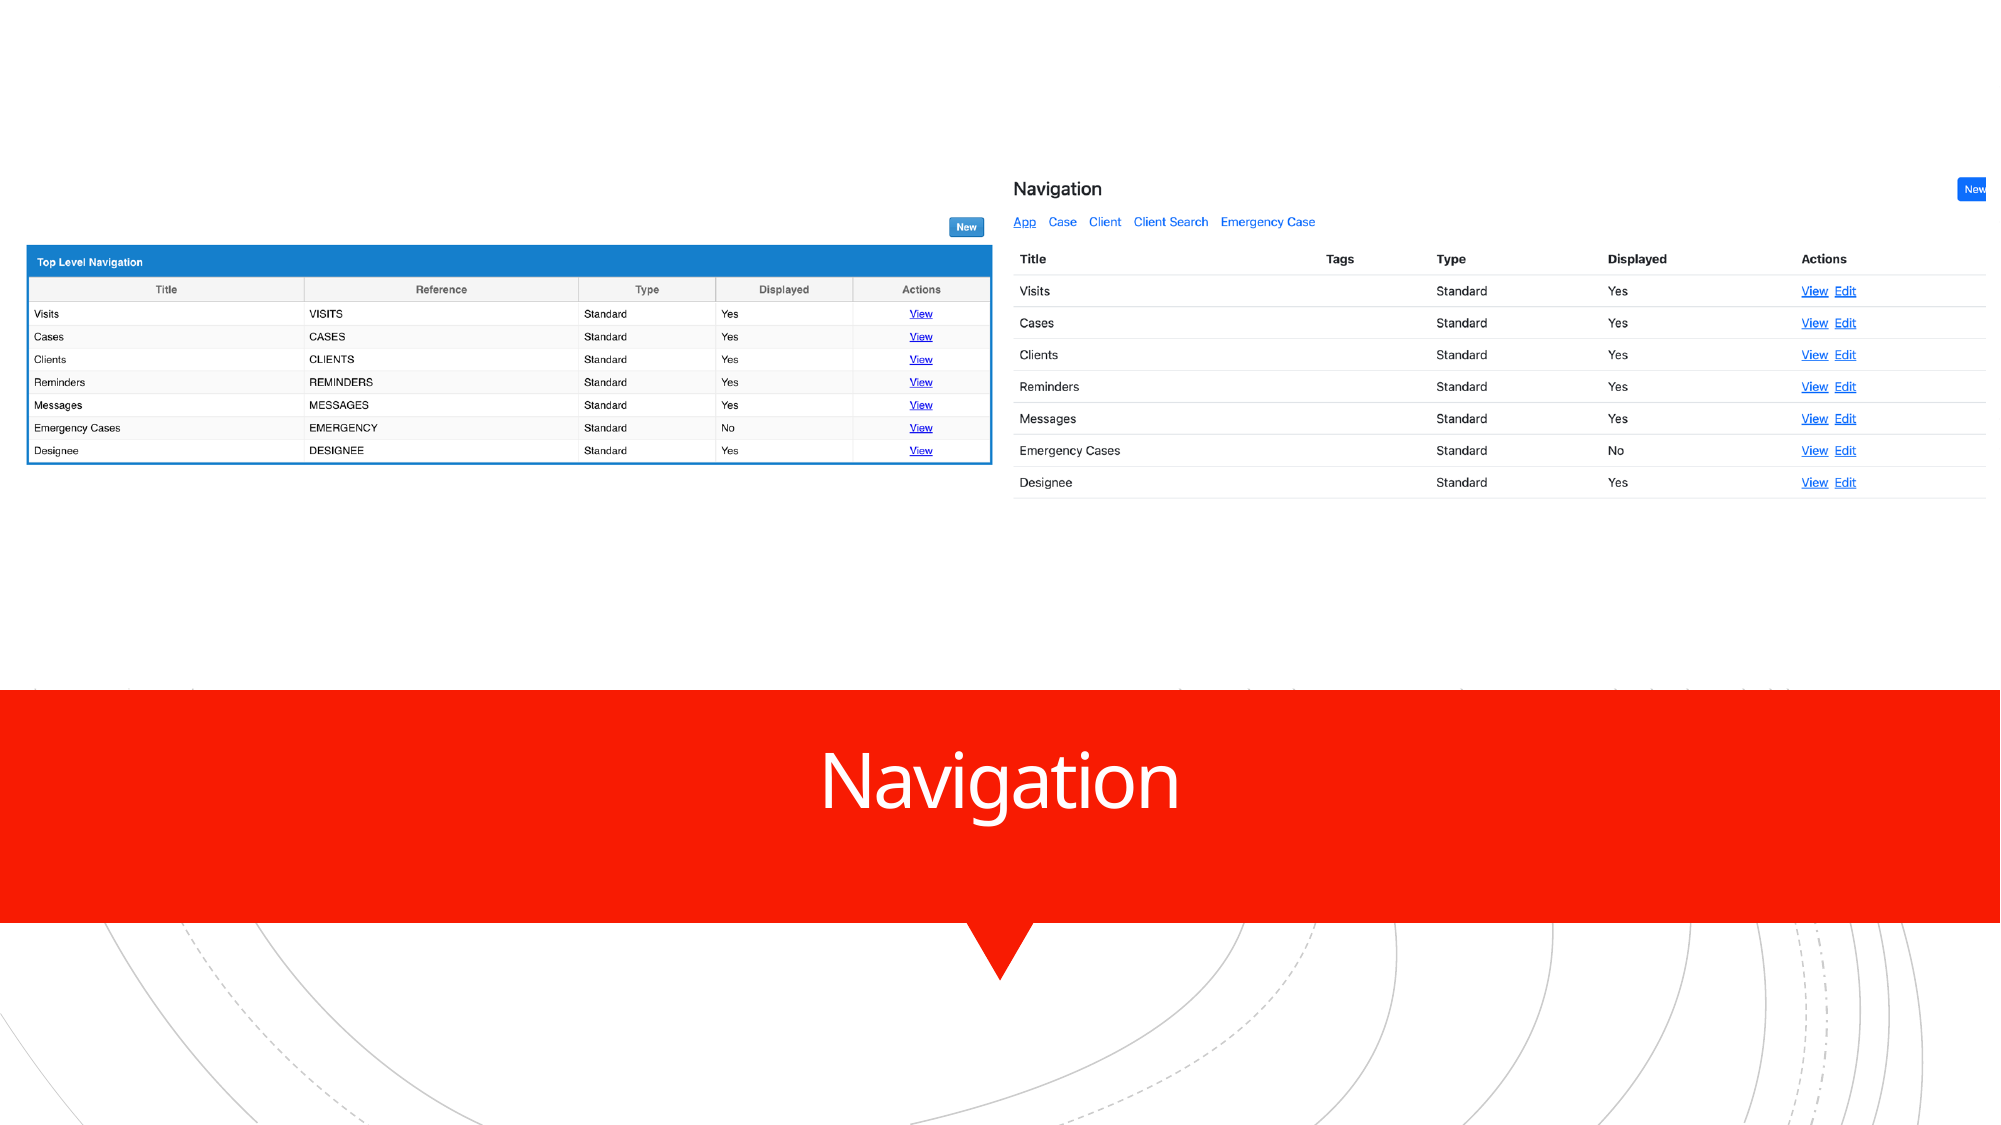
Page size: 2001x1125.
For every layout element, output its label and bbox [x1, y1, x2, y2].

text_box [0, 0, 2000, 689]
text_box [0, 981, 2000, 1125]
list [1006, 165, 1986, 524]
text_box [0, 689, 2000, 981]
list [13, 208, 994, 481]
